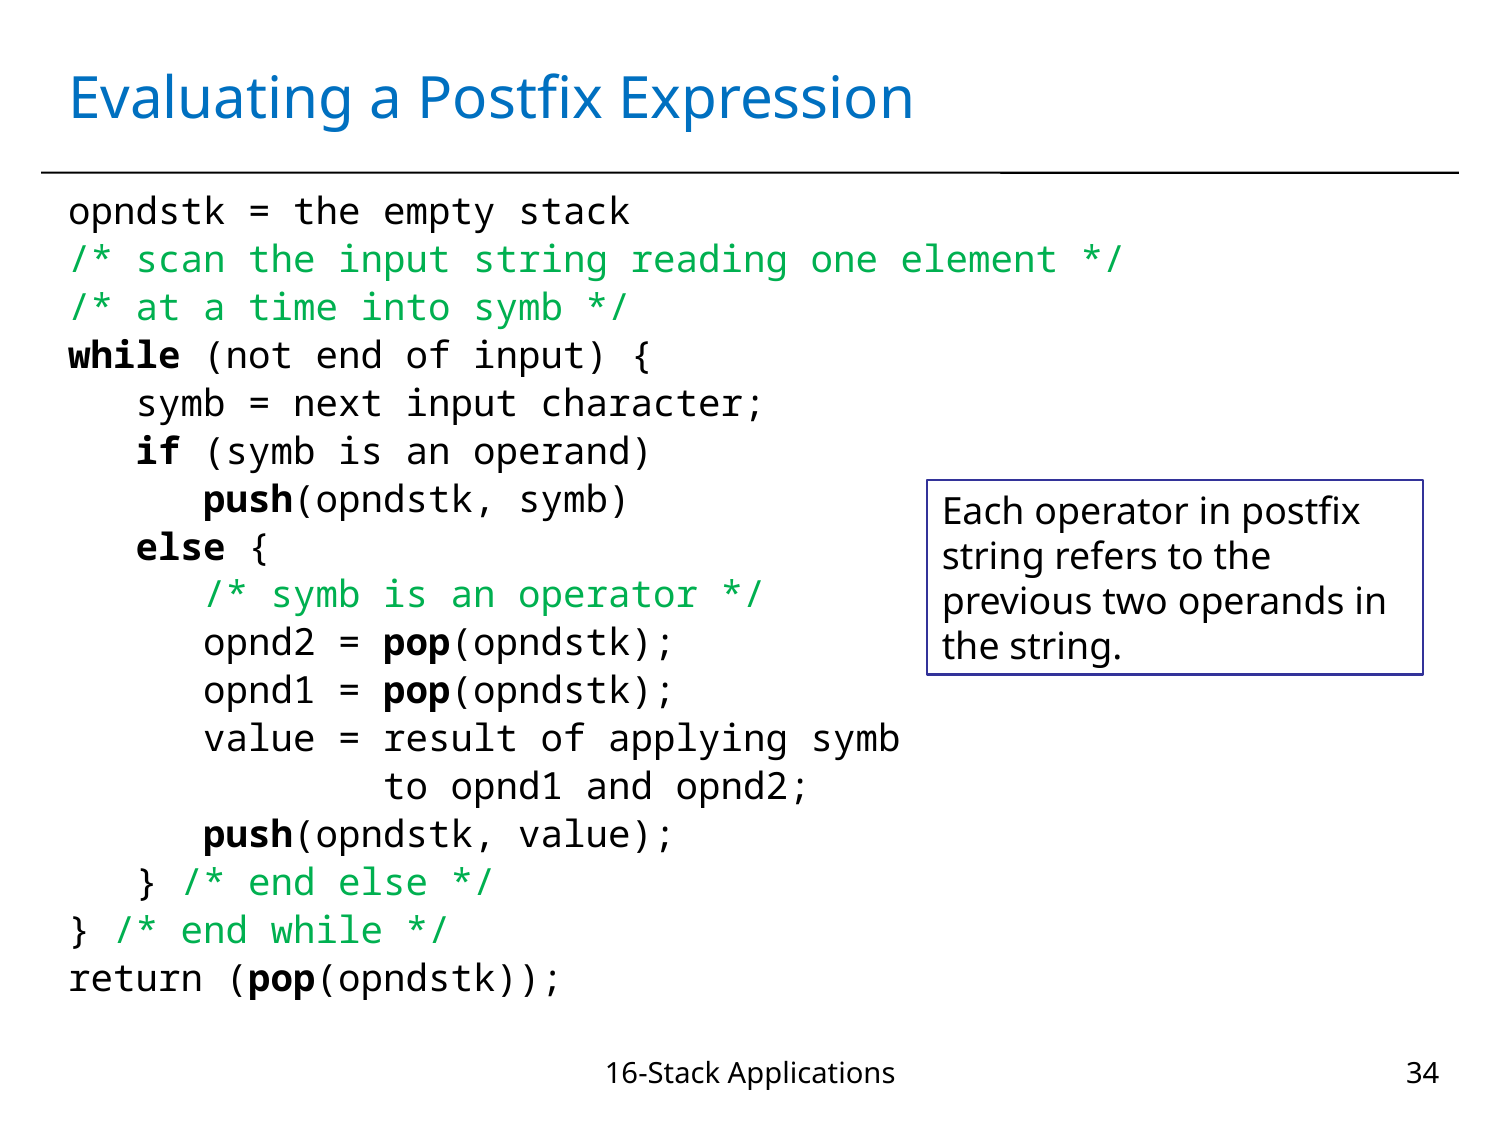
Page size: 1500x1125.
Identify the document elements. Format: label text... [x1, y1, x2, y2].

slide_number 34 [1104, 1046, 1455, 1125]
text_box Each operator in postfix string refers to the previous two operands in the string. [927, 479, 1424, 675]
list opndstk = the empty stack /* scan the input string reading one element */ /* at a time into symb */ while (not end of input) { symb = next input character; if (symb is an operand) push(opndstk, symb) else { /* symb is an operator */ opnd2 = pop(opndstk); opnd1 = pop(opndstk); value = result of applying symb to opnd1 and opnd2; push(opndstk, value); } /* end else */ } /* end while */ return (pop(opndstk)); [52, 184, 1448, 1024]
footer 16-Stack Applications [502, 1046, 999, 1125]
title Evaluating a Postfix Expression [52, 30, 1448, 159]
